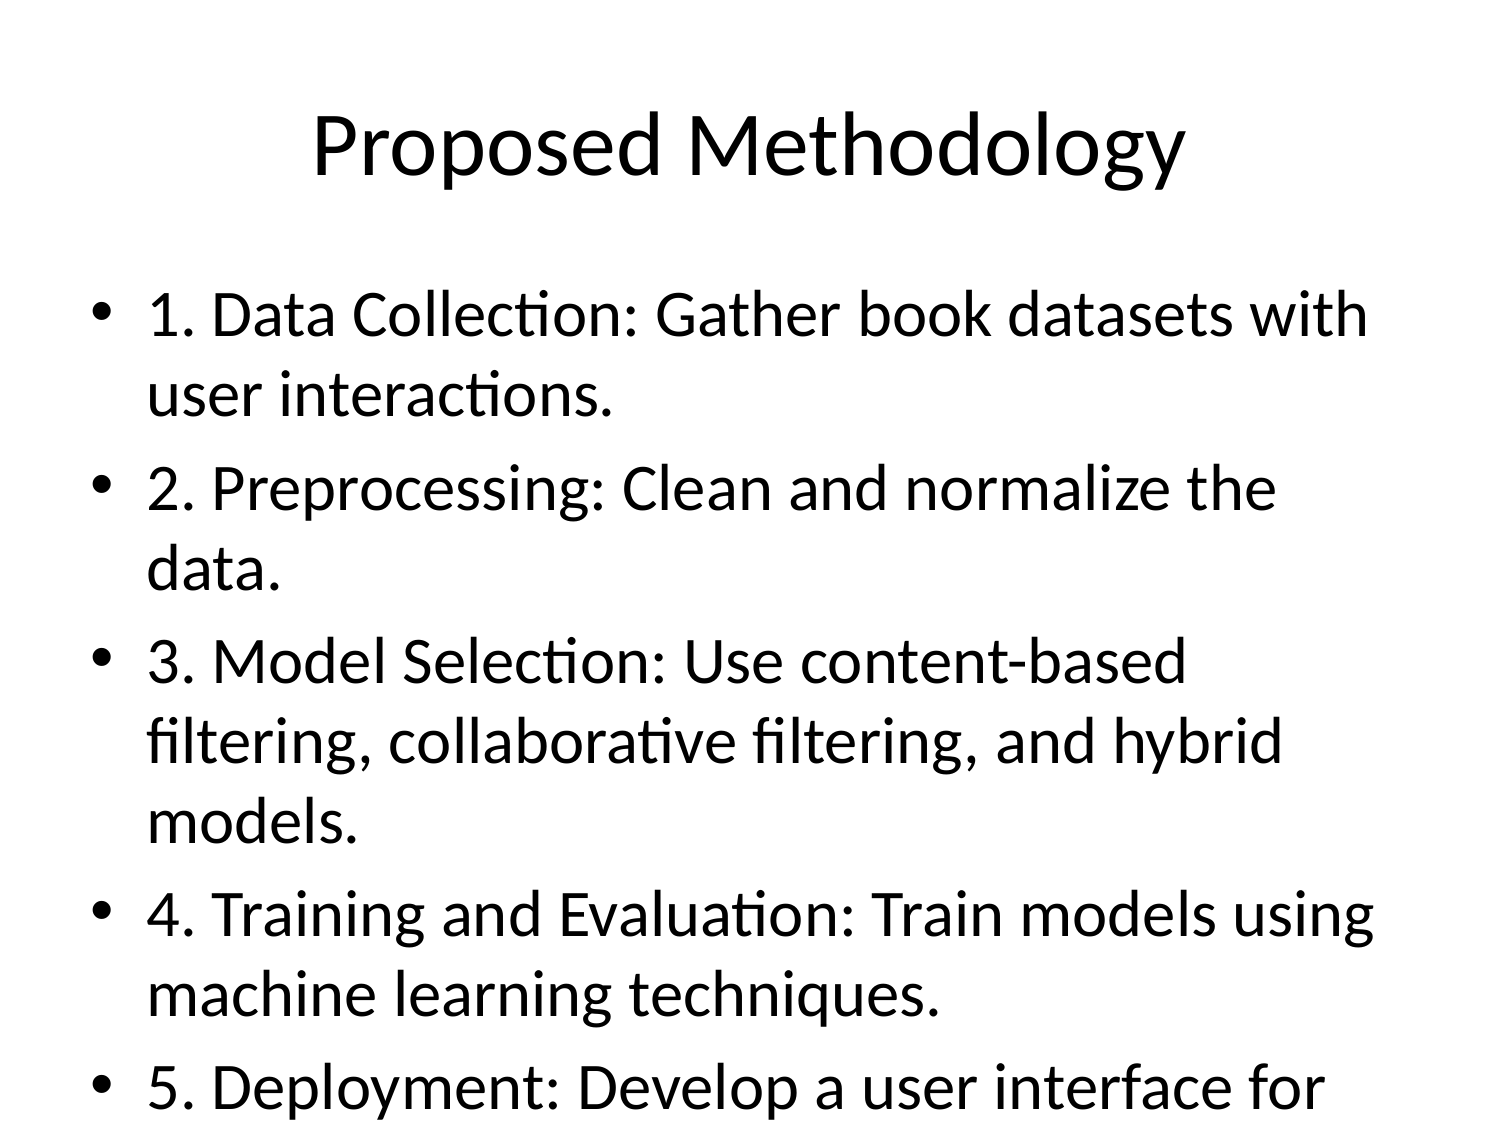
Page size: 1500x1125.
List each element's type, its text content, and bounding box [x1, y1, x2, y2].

title Proposed Methodology [75, 45, 1425, 233]
list 1. Data Collection: Gather book datasets with user interactions. 2. Preprocessing: Clean and normalize the data. 3. Model Selection: Use content-based filtering, collaborative filtering, and hybrid models. 4. Training and Evaluation: Train models using machine learning techniques. 5. Deployment: Develop a user interface for book recommendations. [75, 262, 1425, 1005]
